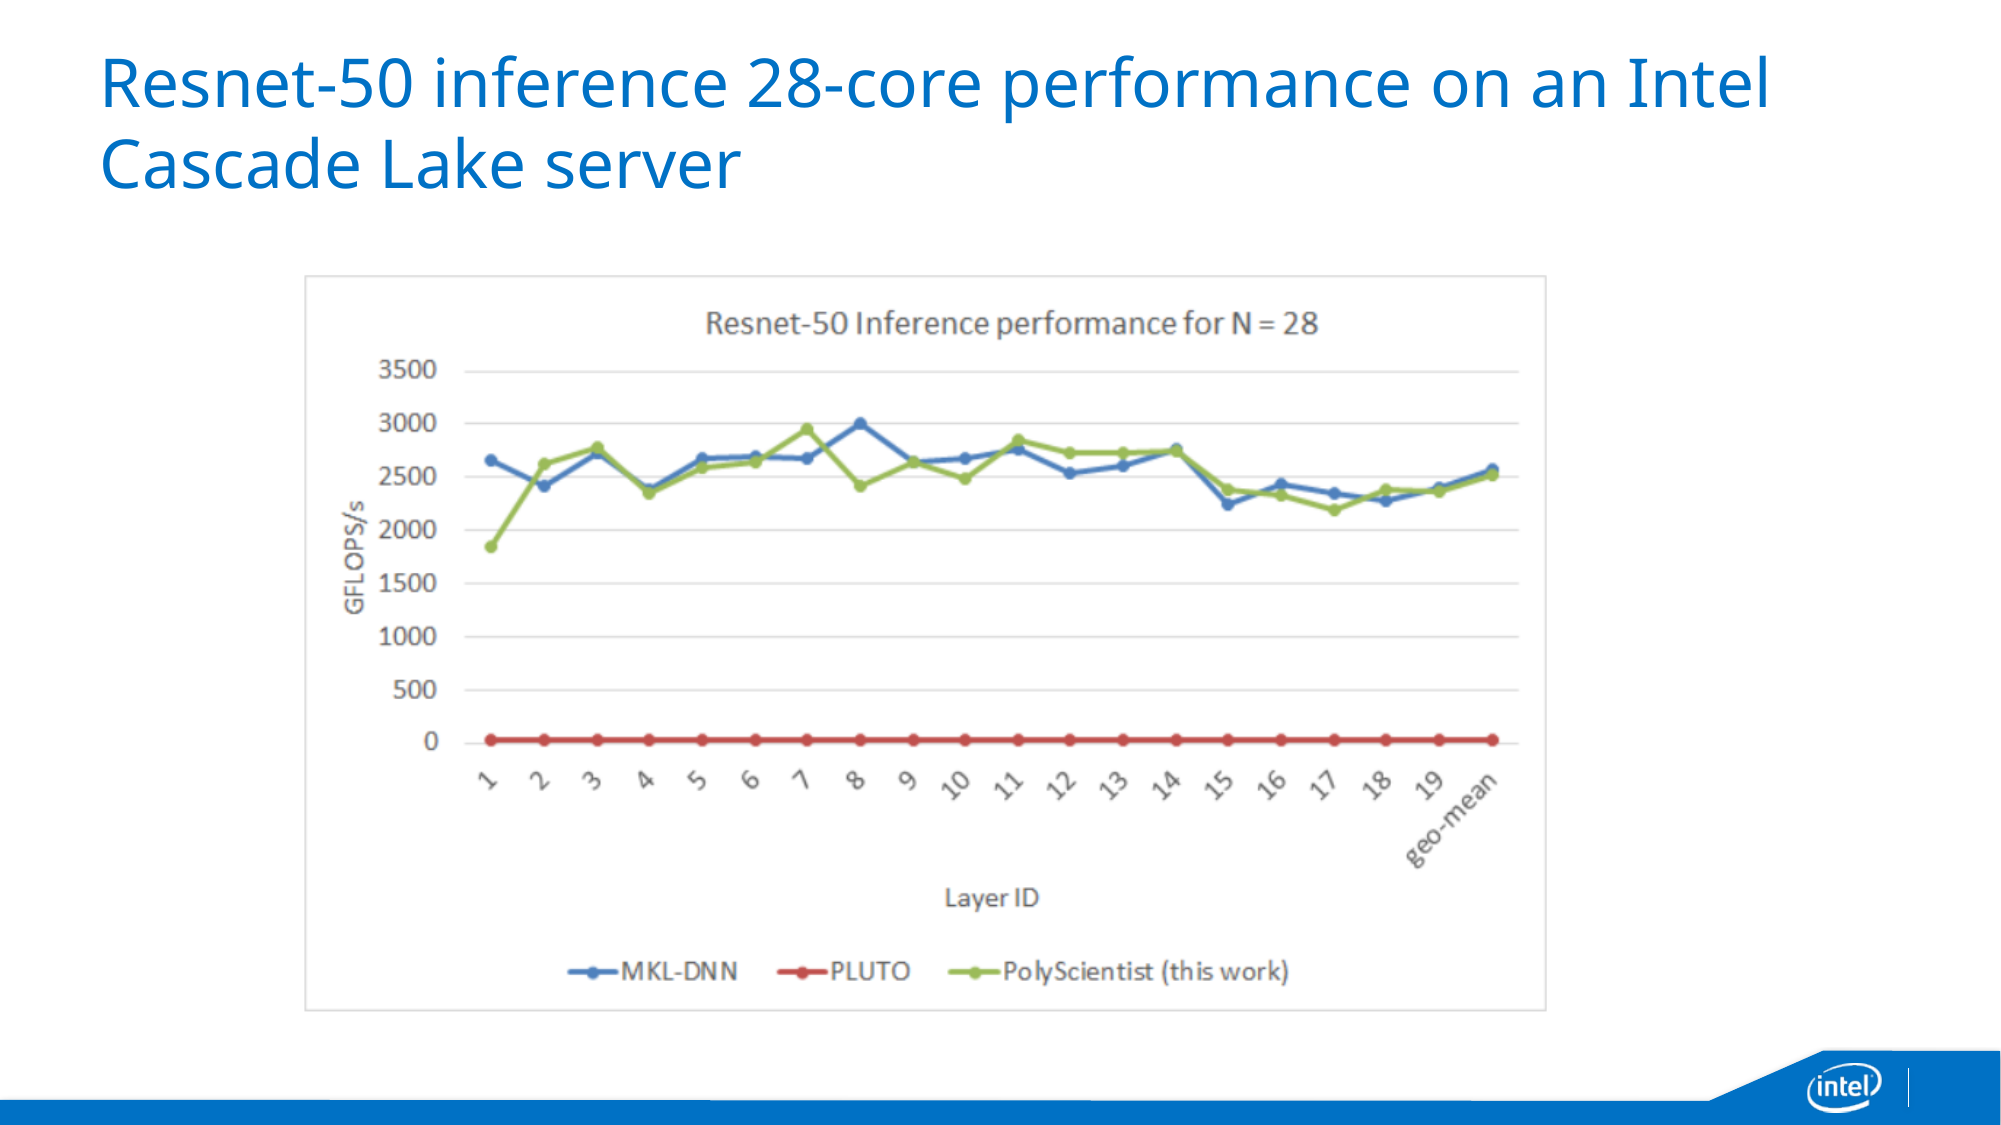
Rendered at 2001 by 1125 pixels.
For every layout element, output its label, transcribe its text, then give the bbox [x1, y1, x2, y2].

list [258, 236, 1580, 1035]
picture [1807, 1063, 1885, 1113]
title Resnet-50 inference 28-core performance on an Intel Cascade Lake server [99, 40, 1900, 203]
